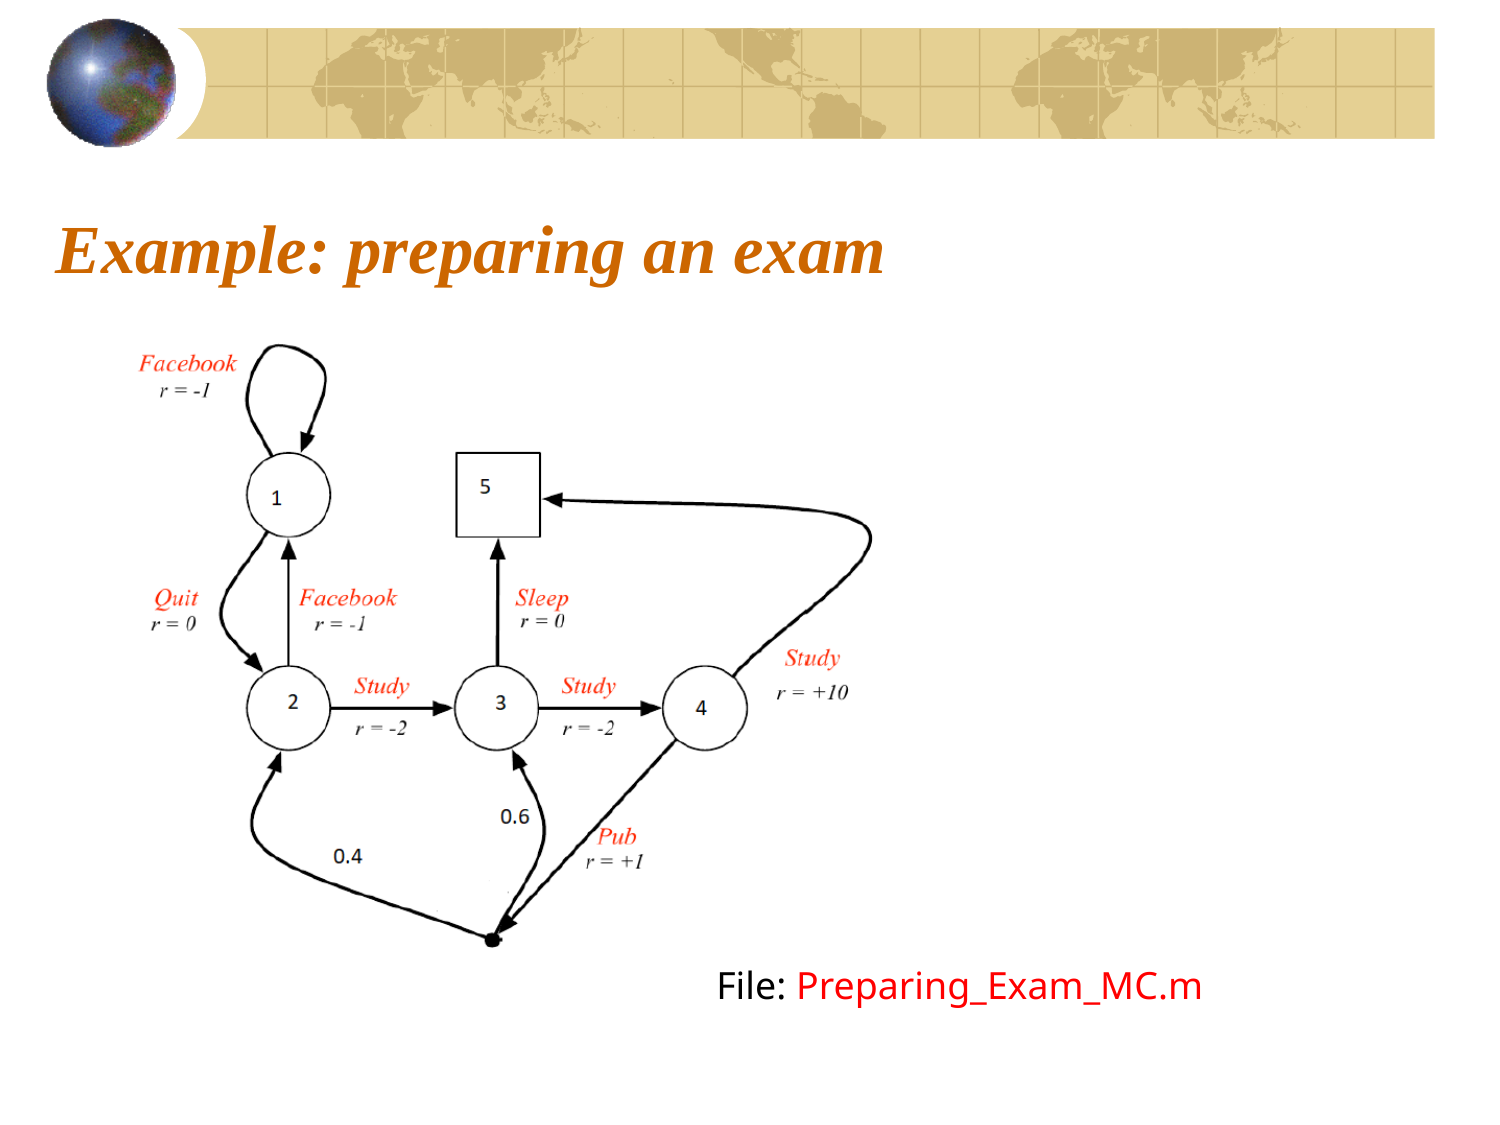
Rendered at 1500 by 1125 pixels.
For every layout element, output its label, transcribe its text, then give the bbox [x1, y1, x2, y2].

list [64, 313, 919, 971]
text_box File: Preparing_Exam_MC.m [701, 954, 1397, 1015]
title Example: preparing an exam [40, 152, 1316, 341]
picture [42, 14, 190, 151]
